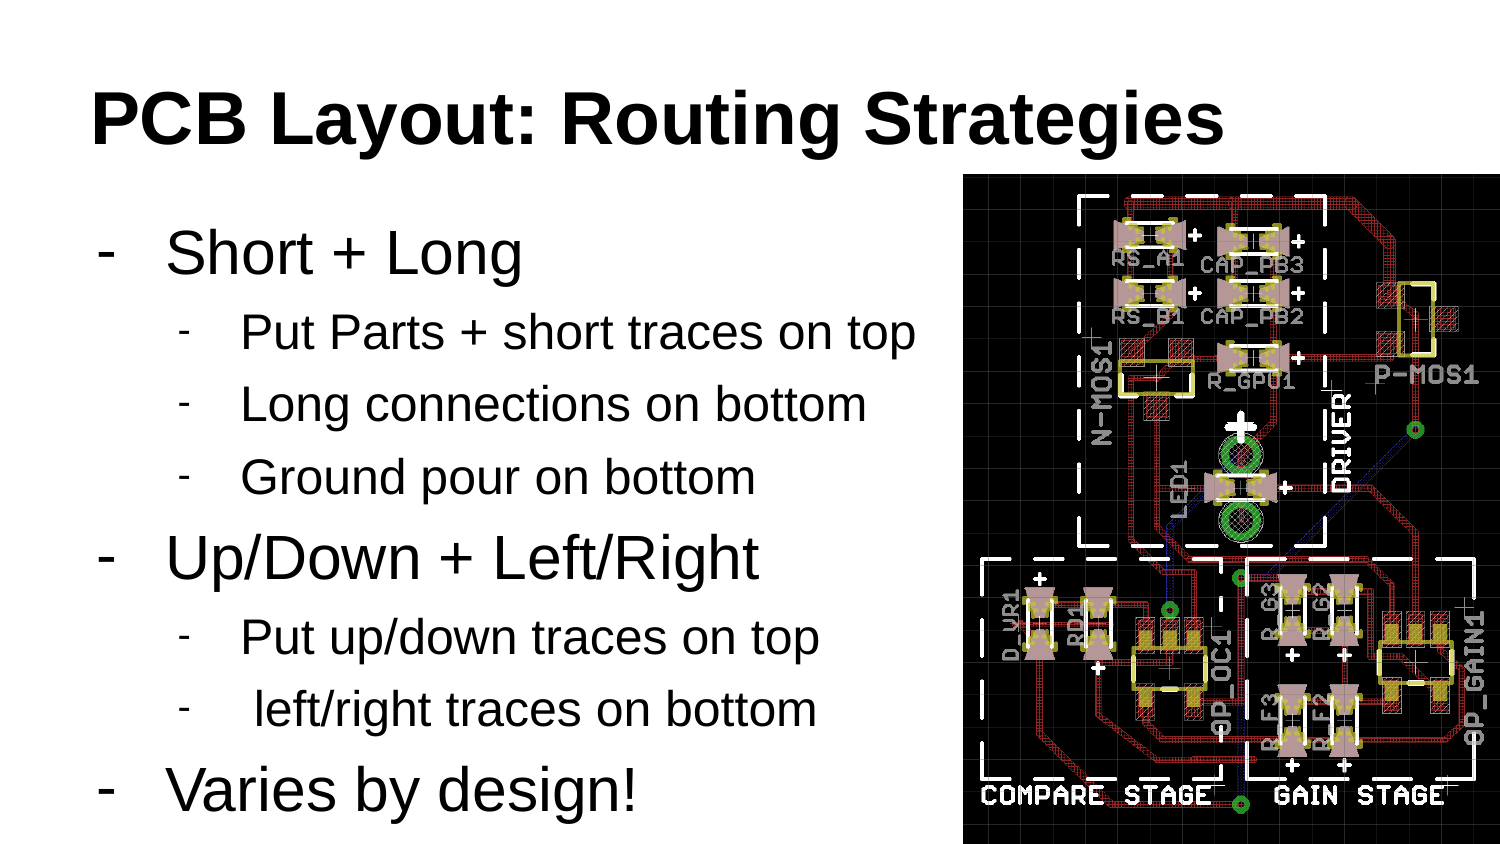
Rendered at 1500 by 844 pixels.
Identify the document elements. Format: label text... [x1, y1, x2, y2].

list Short + Long Put Parts + short traces on top Long connections on bottom Ground pour on bottom Up/Down + Left/Right Put up/down traces on top left/right traces on bottom Varies by design! [75, 196, 958, 808]
picture [963, 174, 1500, 844]
title PCB Layout: Routing Strategies [75, 33, 1425, 175]
